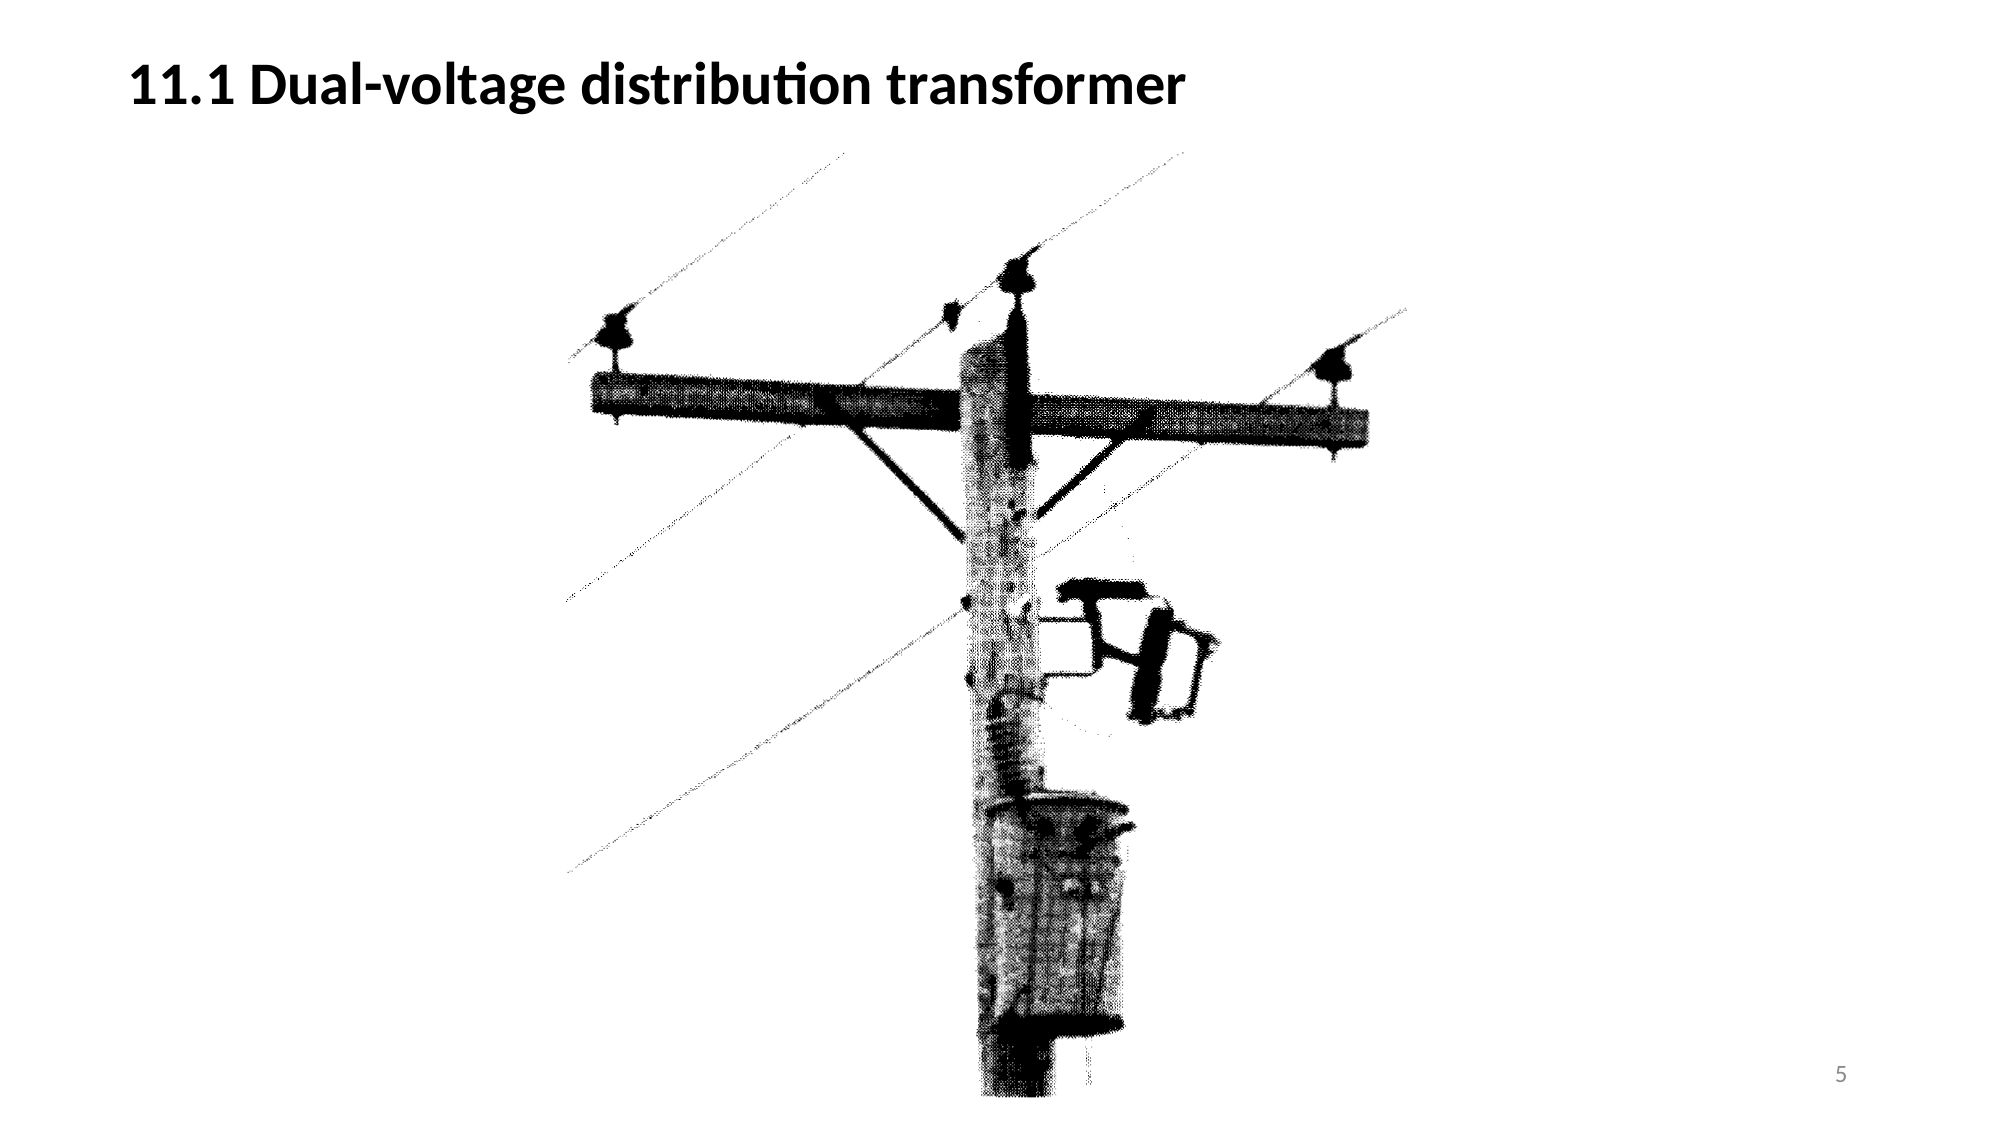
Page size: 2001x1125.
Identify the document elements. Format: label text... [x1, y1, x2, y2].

slide_number 5 [1433, 1042, 1863, 1103]
title 11.1 Dual-voltage distribution transformer [112, 21, 1433, 126]
picture [561, 125, 1433, 1125]
